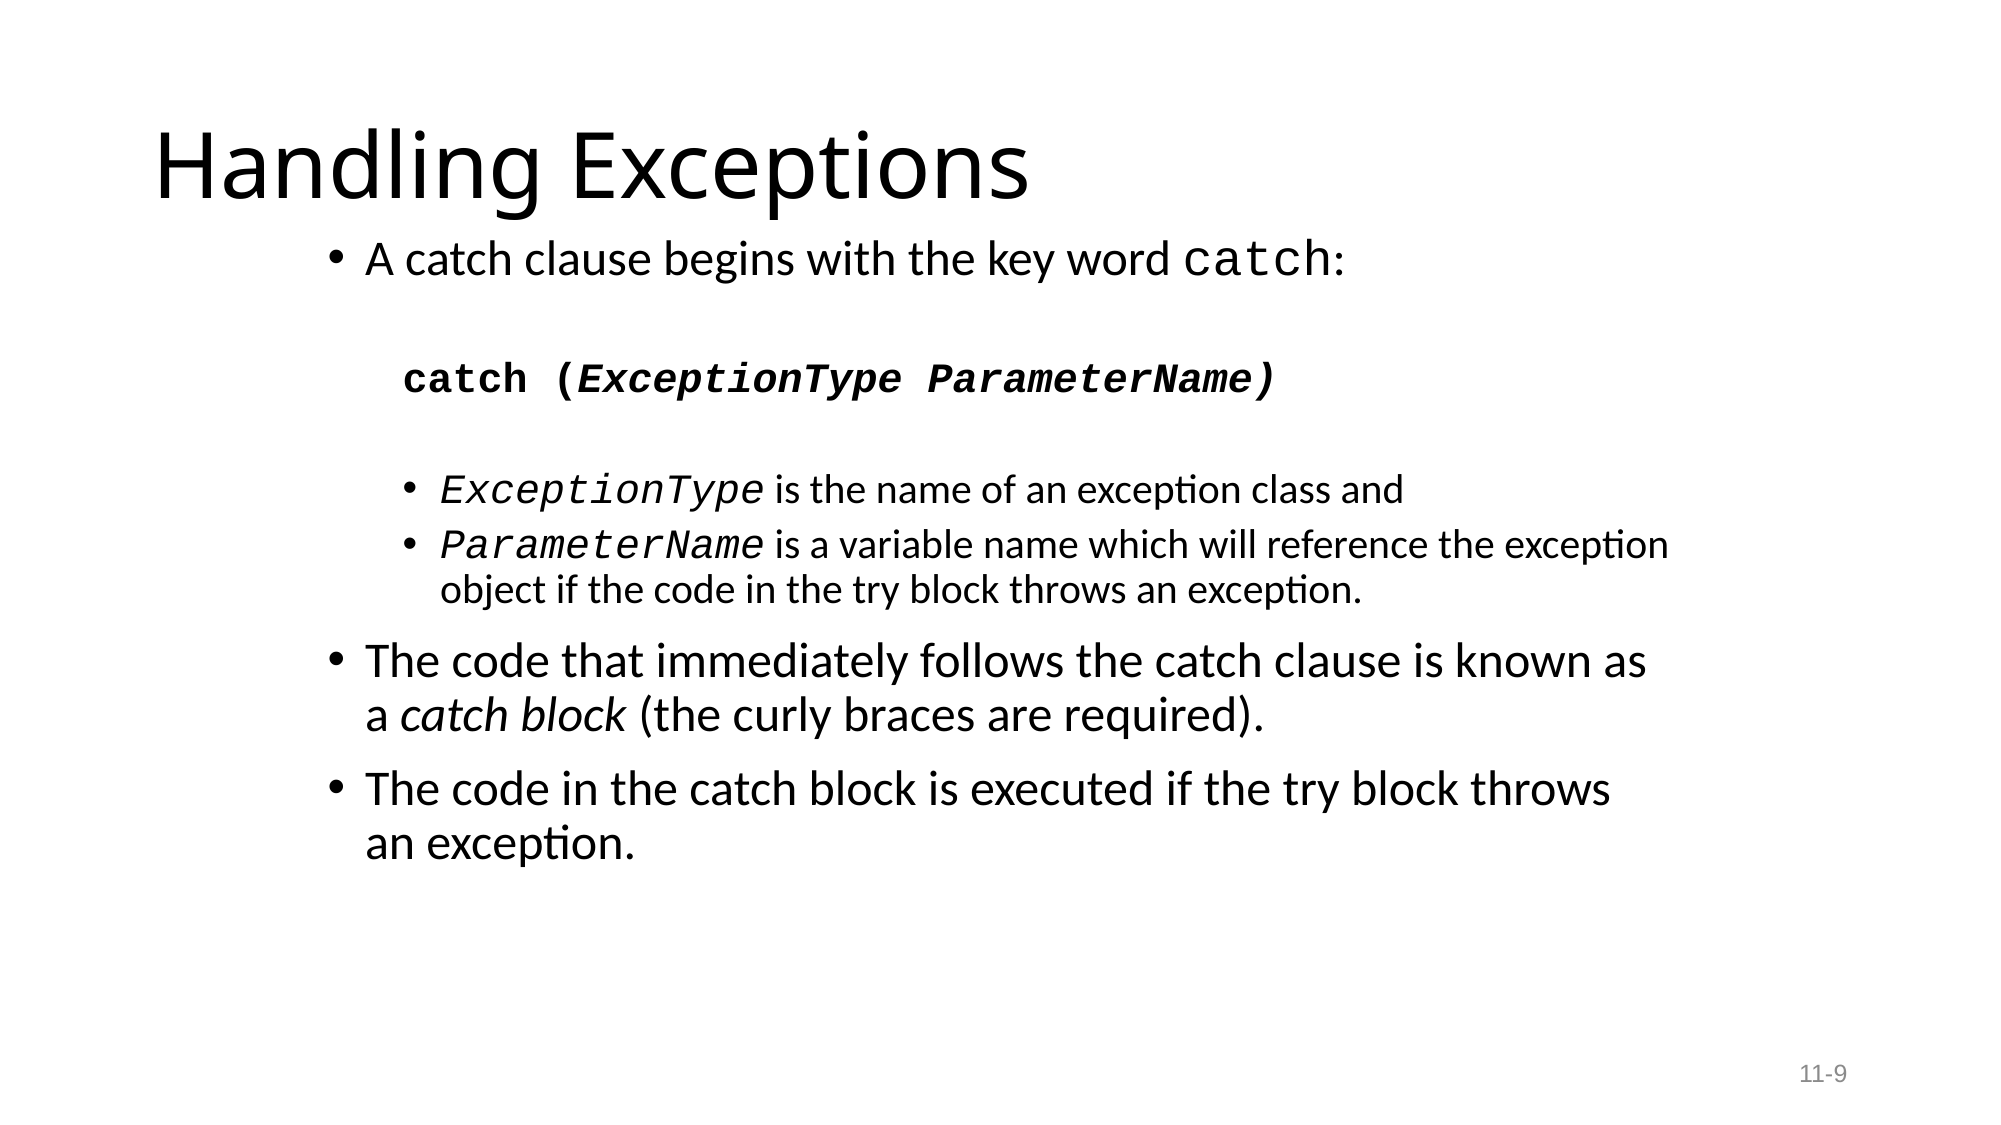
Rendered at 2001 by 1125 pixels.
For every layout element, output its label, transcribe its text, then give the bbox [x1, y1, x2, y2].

list A catch clause begins with the key word catch: catch (ExceptionType ParameterName) ExceptionType is the name of an exception class and ParameterName is a variable name which will reference the exception object if the code in the try block throws an exception. The code that immediately follows the catch clause is known as a catch block (the curly braces are required). The code in the catch block is executed if the try block throws an exception. [312, 224, 1688, 1000]
title Handling Exceptions [137, 59, 1863, 278]
slide_number 11-9 [1412, 1042, 1863, 1103]
